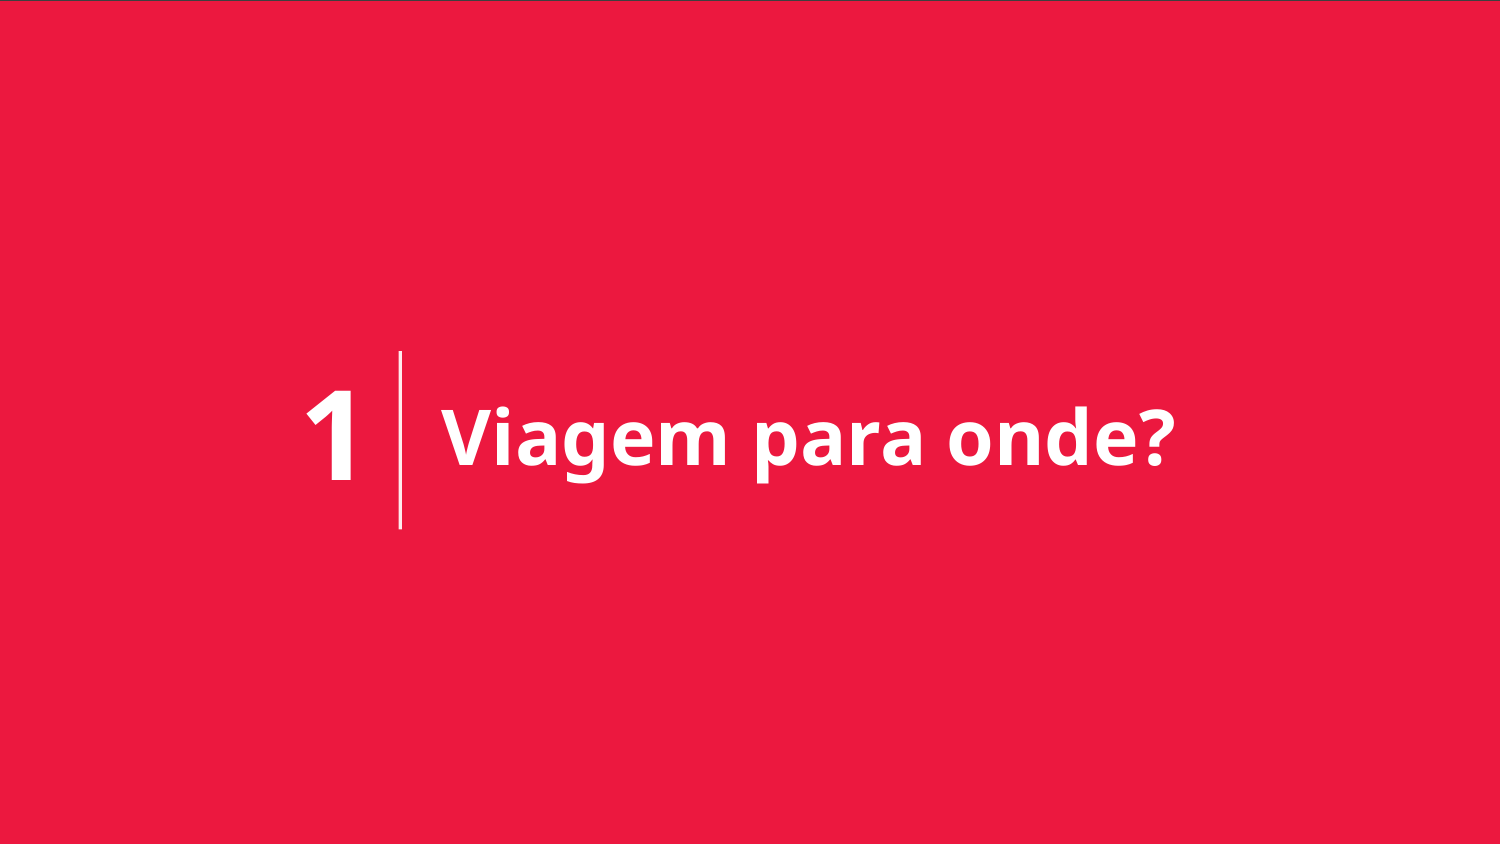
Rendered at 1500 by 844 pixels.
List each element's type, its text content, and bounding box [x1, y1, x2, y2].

text_box Viagem para onde? [426, 245, 1216, 636]
text_box 1 [284, 360, 375, 521]
text_box [398, 351, 402, 530]
